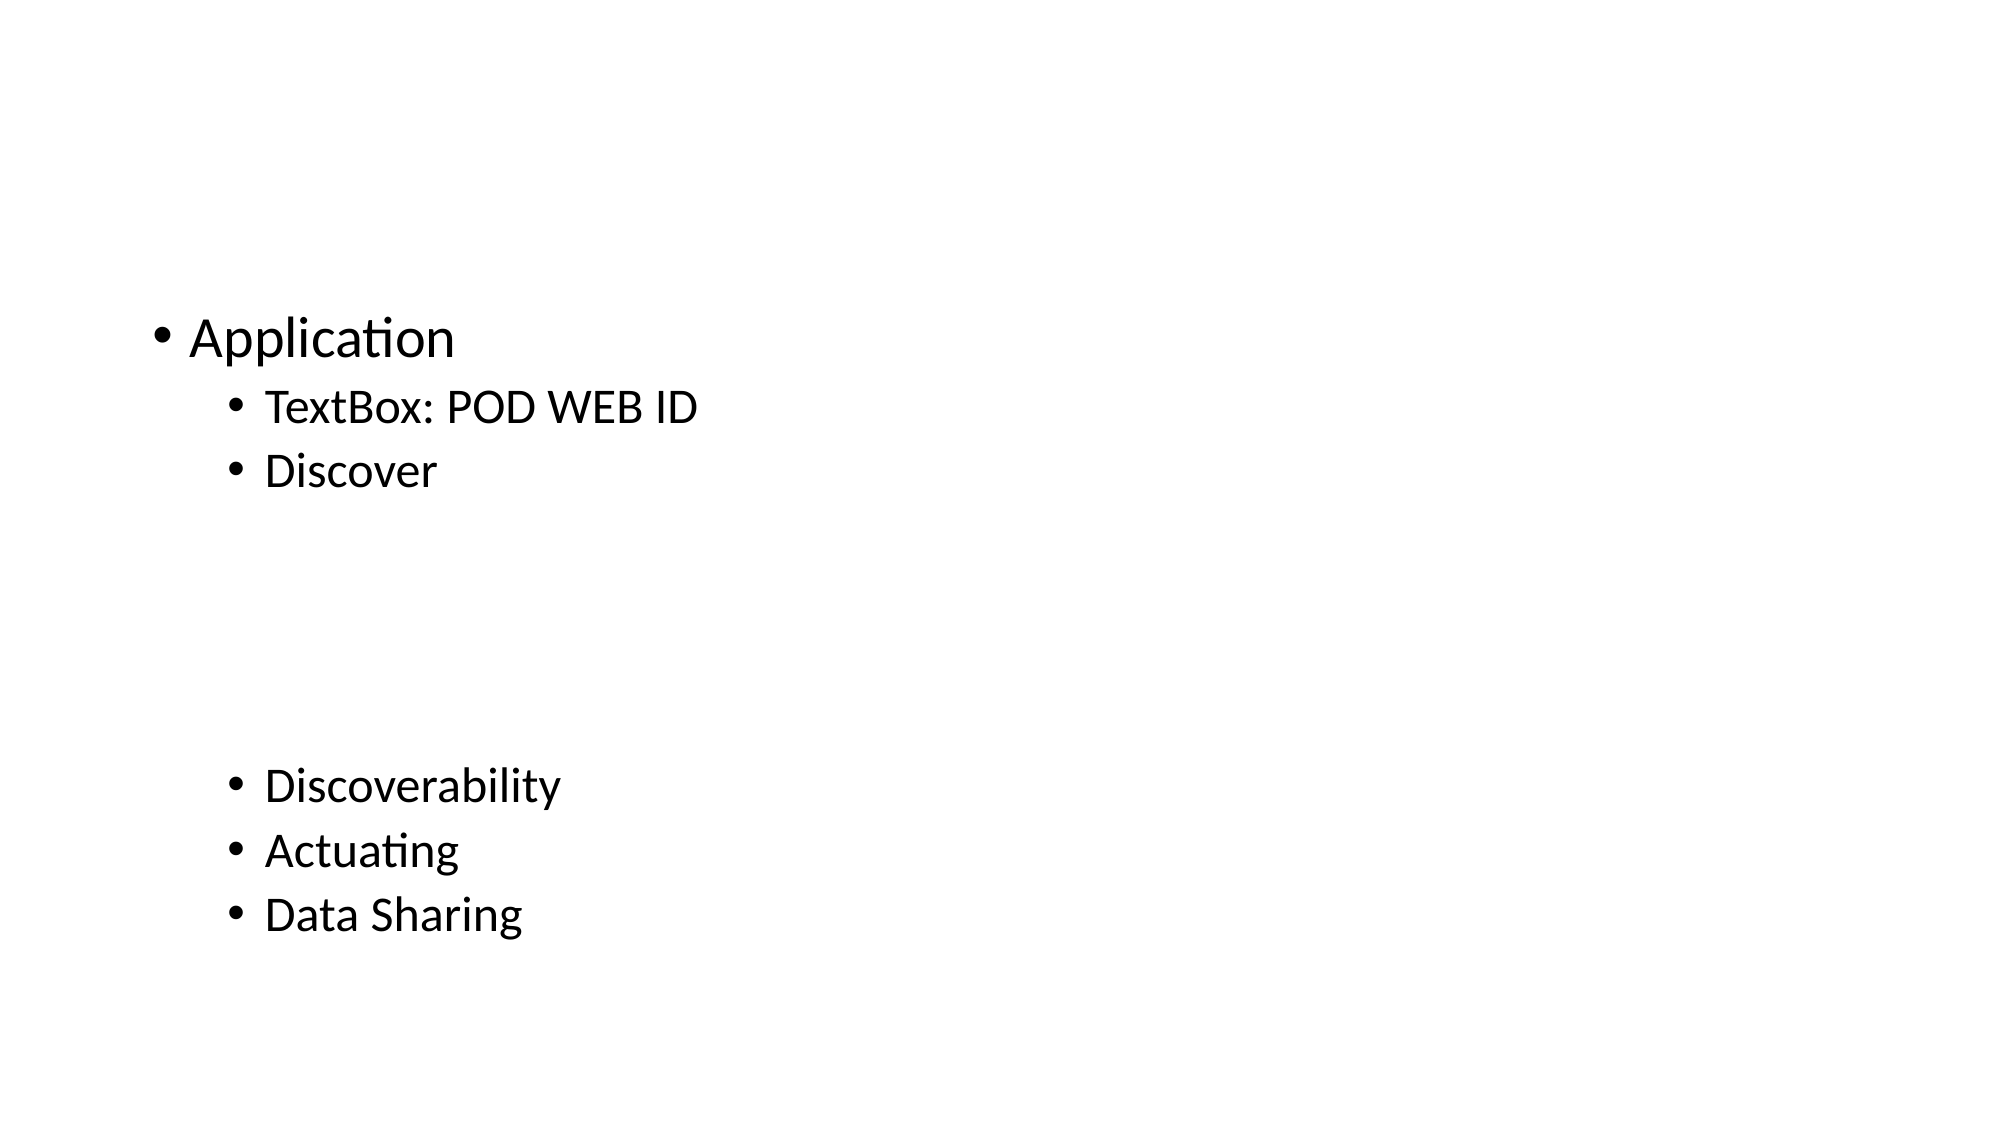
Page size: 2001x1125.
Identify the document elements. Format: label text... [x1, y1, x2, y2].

list Application TextBox: POD WEB ID Discover Discoverability Actuating Data Sharing [137, 299, 1863, 1014]
